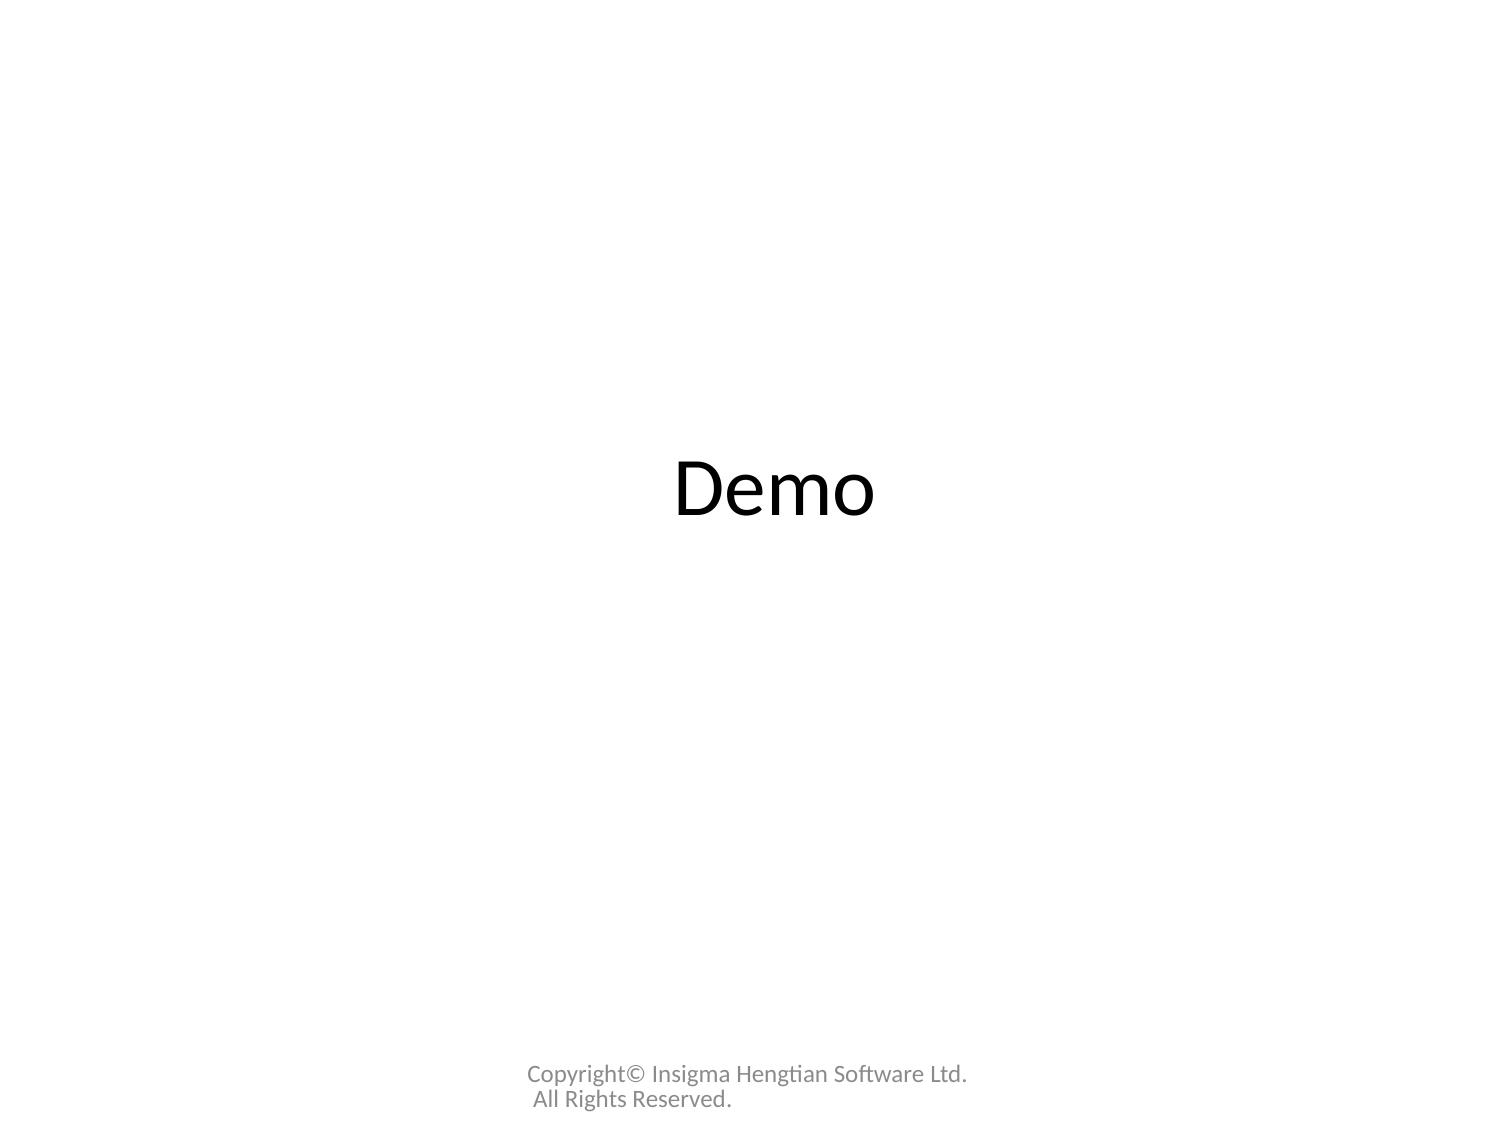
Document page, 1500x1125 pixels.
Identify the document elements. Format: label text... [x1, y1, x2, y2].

text_box Demo [99, 425, 1450, 613]
footer Copyright© Insigma Hengtian Software Ltd. All Rights Reserved. [512, 1042, 988, 1103]
